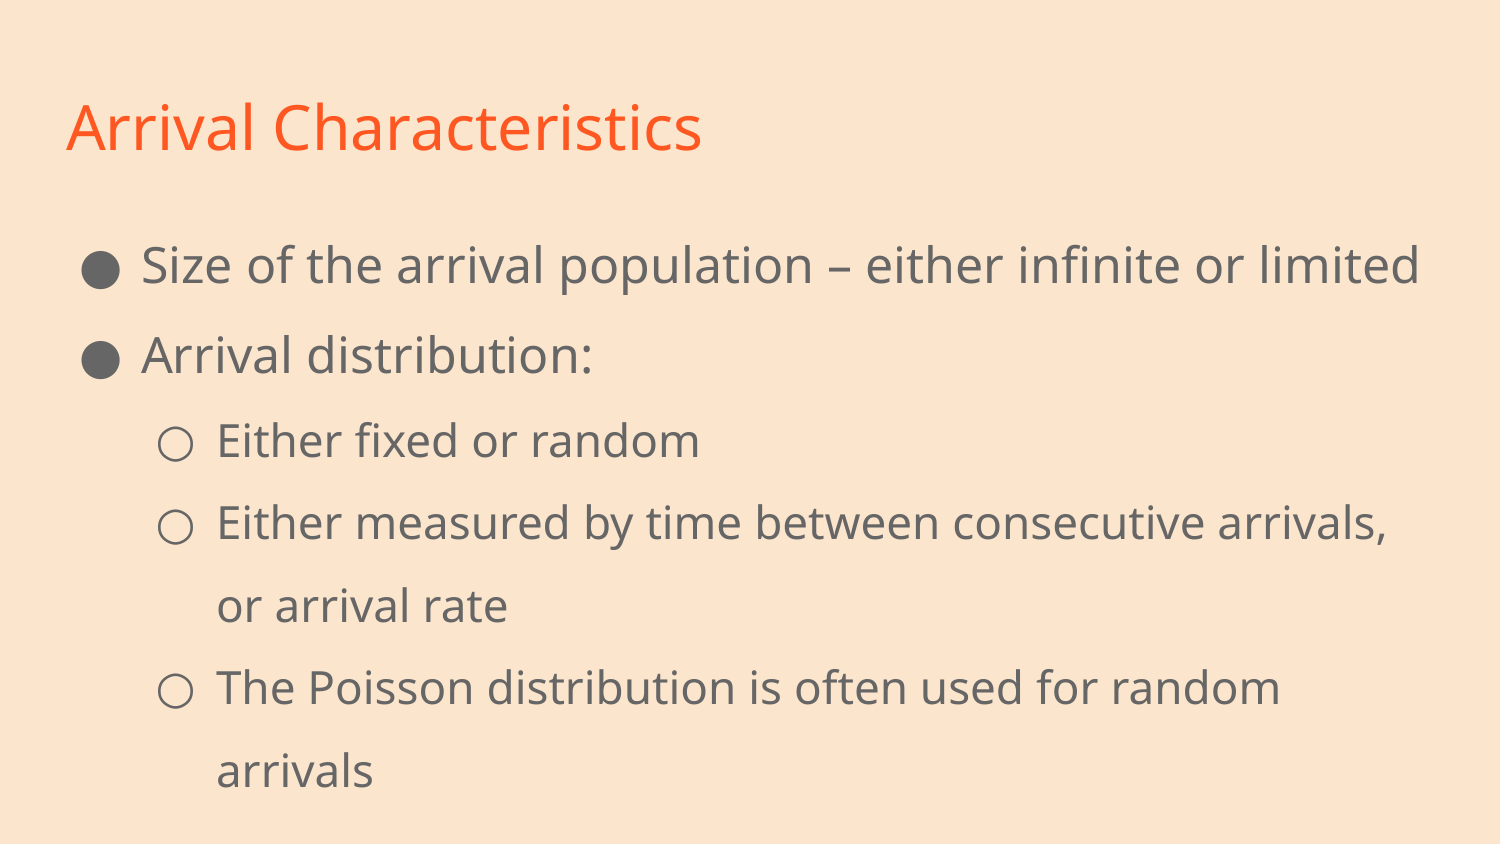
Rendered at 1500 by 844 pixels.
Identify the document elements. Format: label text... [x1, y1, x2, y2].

list Size of the arrival population – either infinite or limited Arrival distribution: Either fixed or random Either measured by time between consecutive arrivals, or arrival rate The Poisson distribution is often used for random arrivals [51, 189, 1449, 750]
title Arrival Characteristics [51, 72, 1449, 167]
